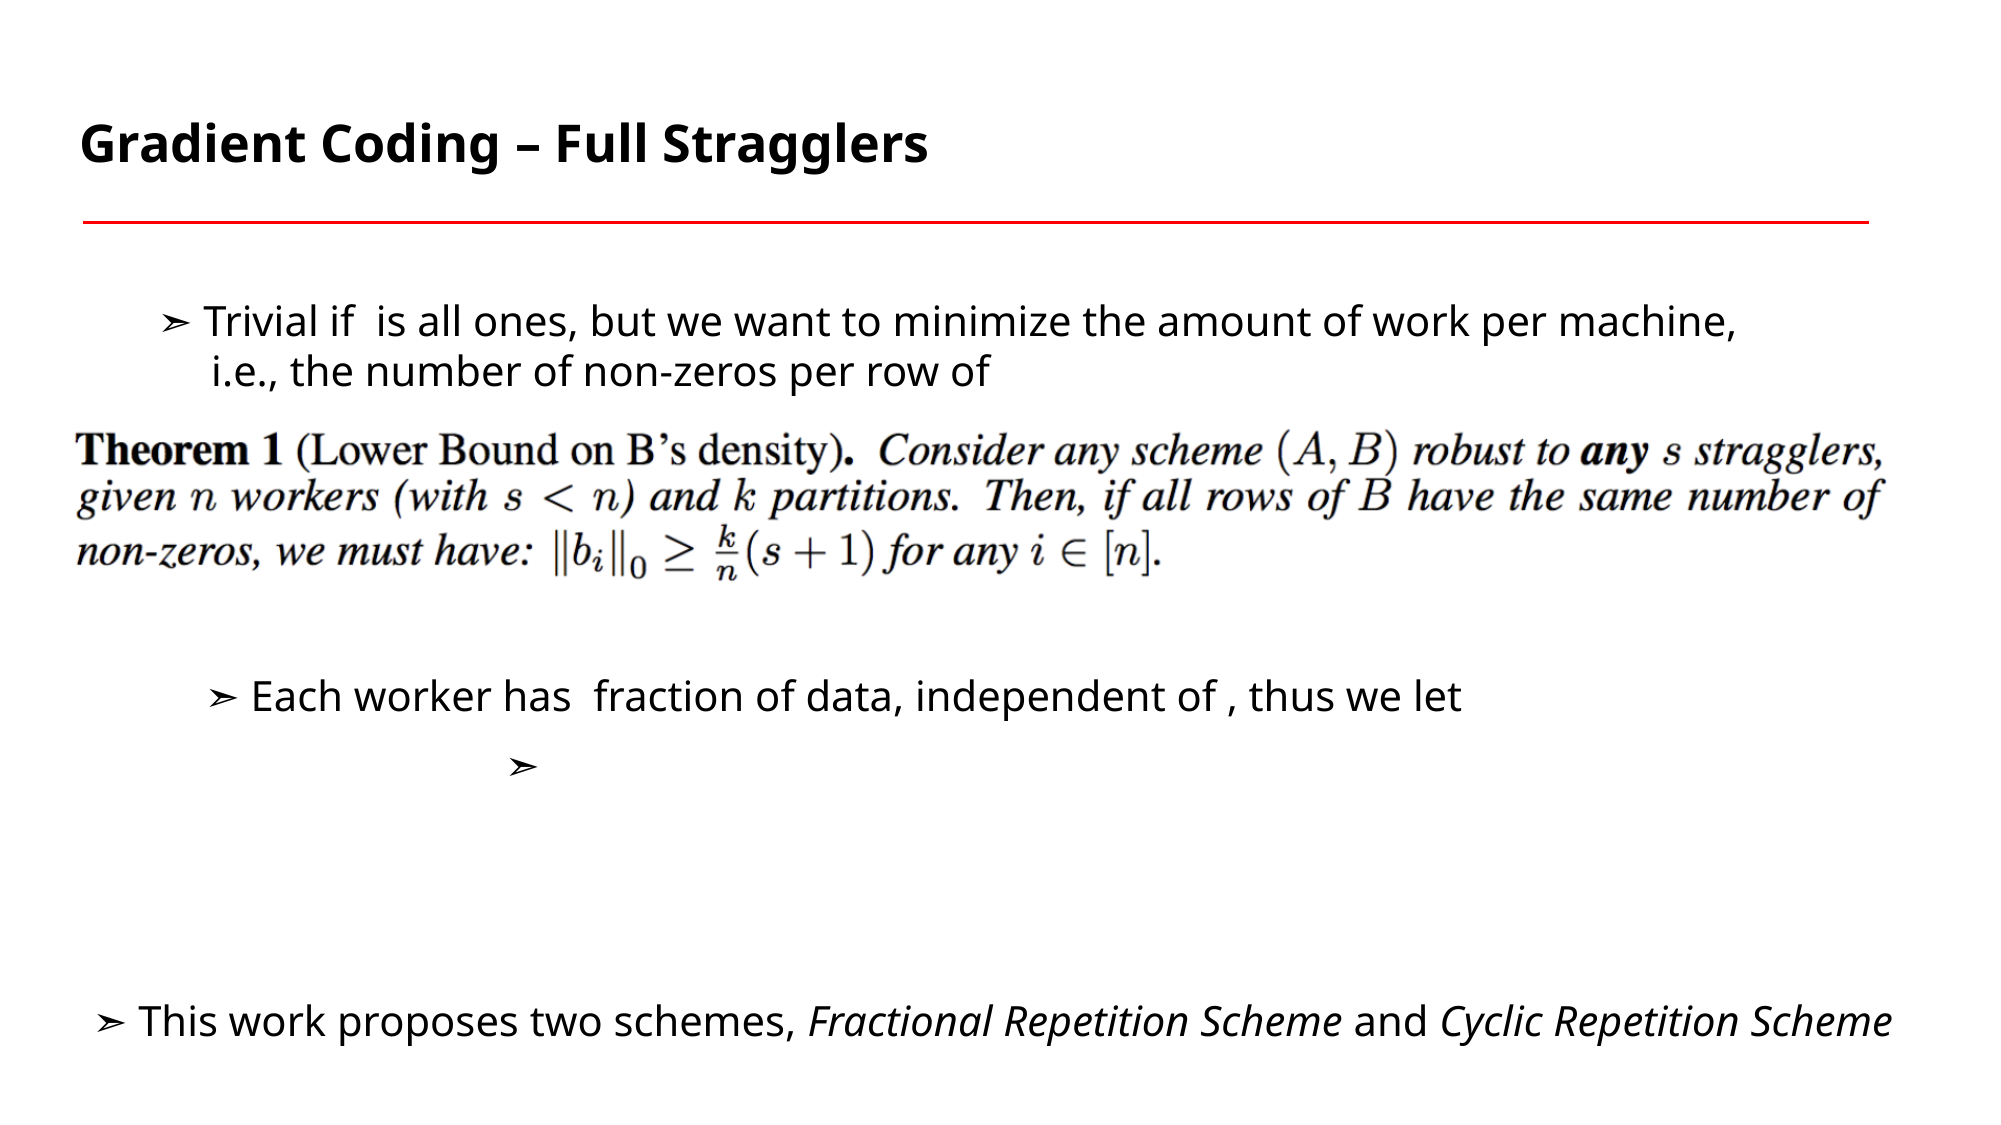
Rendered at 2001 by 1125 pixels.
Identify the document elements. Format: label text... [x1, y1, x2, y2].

text_box Gradient Coding – Full Stragglers [64, 103, 945, 181]
text_box ➣ This work proposes two schemes, Fractional Repetition Scheme and Cyclic Repetition Scheme [77, 987, 1908, 1053]
picture [55, 415, 1897, 593]
